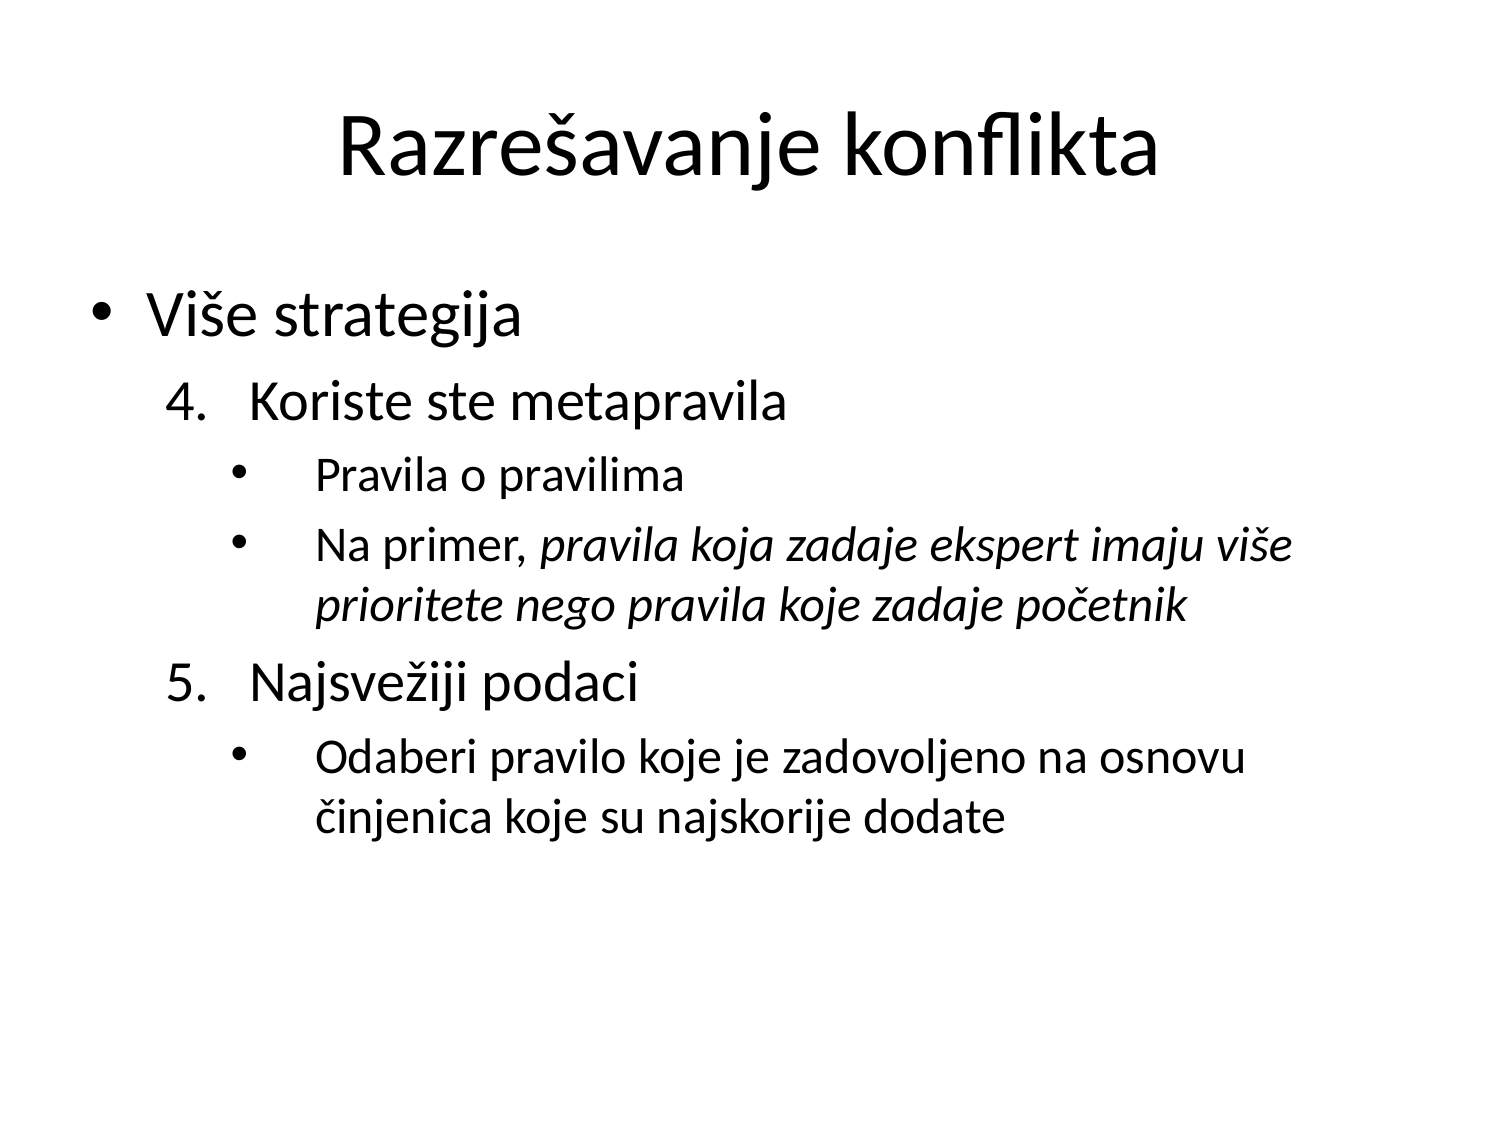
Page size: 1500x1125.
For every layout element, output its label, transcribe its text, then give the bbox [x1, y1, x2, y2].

title Razrešavanje konflikta [75, 45, 1425, 233]
list Više strategija Koriste ste metapravila Pravila o pravilima Na primer, pravila koja zadaje ekspert imaju više prioritete nego pravila koje zadaje početnik Najsvežiji podaci Odaberi pravilo koje je zadovoljeno na osnovu činjenica koje su najskorije dodate [75, 262, 1425, 1005]
